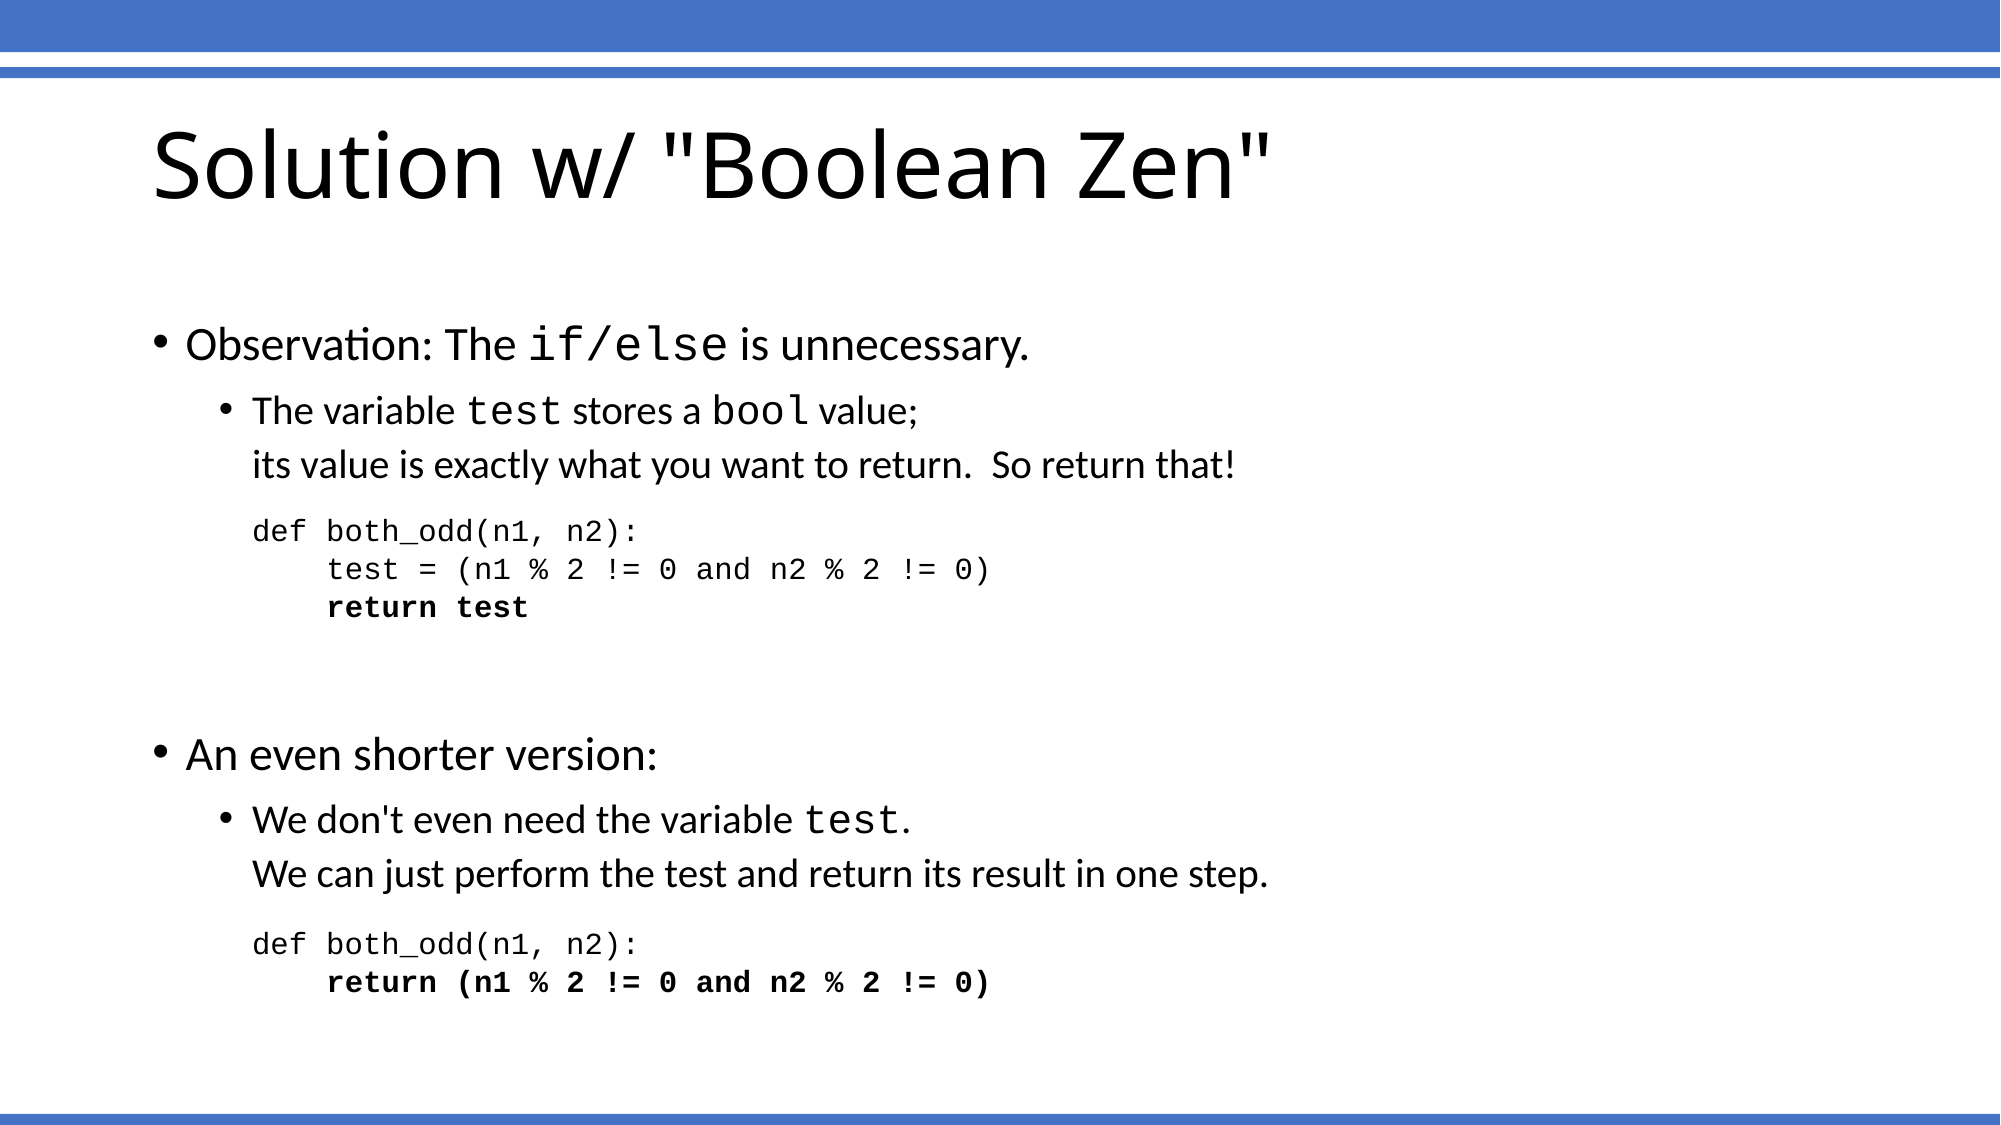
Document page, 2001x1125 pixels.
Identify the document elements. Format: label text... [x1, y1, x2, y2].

title Solution w/ "Boolean Zen" [137, 59, 1863, 278]
list Observation: The if/else is unnecessary. The variable test stores a bool value; its value is exactly what you want to return. So return that! def both_odd(n1, n2): test = (n1 % 2 != 0 and n2 % 2 != 0) return test An even shorter version: We don't even need the variable test. We can just perform the test and return its result in one step. def both_odd(n1, n2): return (n1 % 2 != 0 and n2 % 2 != 0) [137, 299, 1863, 1014]
